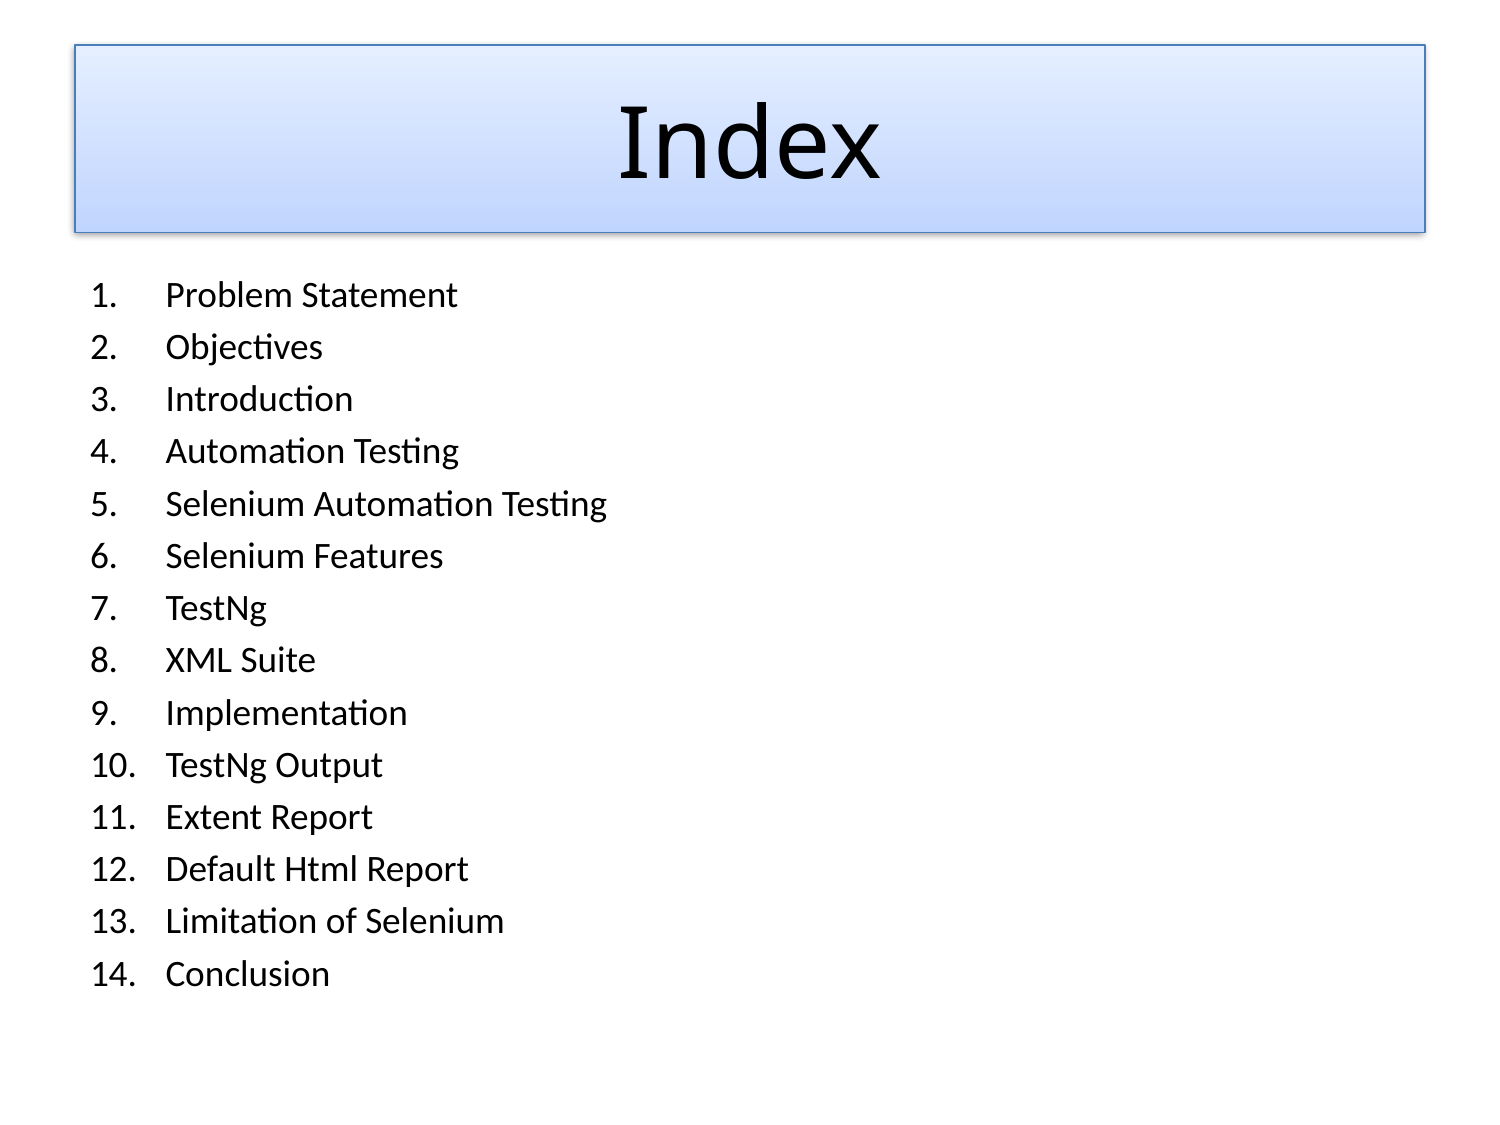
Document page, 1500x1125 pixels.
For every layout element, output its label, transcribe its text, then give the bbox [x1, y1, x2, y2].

list Problem Statement Objectives Introduction Automation Testing Selenium Automation Testing Selenium Features TestNg XML Suite Implementation TestNg Output Extent Report Default Html Report Limitation of Selenium Conclusion [75, 262, 1425, 1005]
title Index [74, 44, 1426, 233]
